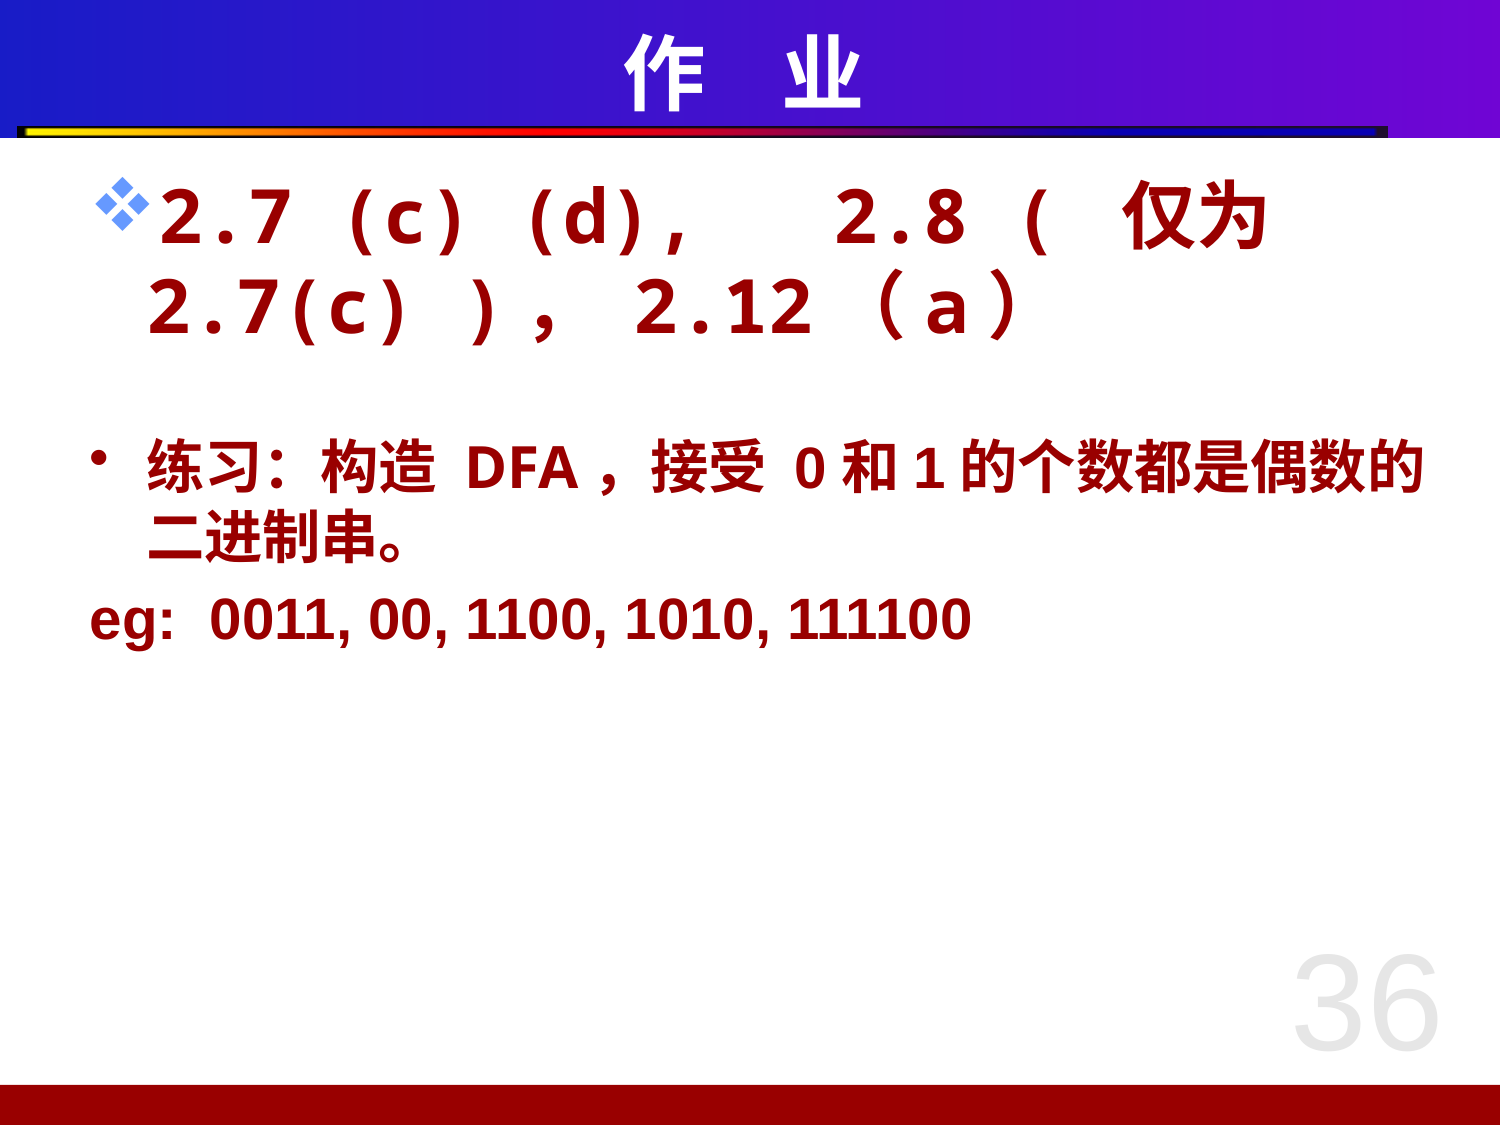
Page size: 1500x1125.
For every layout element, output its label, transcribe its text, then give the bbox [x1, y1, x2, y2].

slide_number 36 [1234, 904, 1500, 1118]
title 作 业 [49, 24, 1438, 118]
picture [17, 126, 1388, 138]
text_box 练习：构造 DFA，接受 0和1的个数都是偶数的二进制串。 eg: 0011, 00, 1100, 1010, 111100 [75, 422, 1472, 533]
list 2.7 (c) (d), 2.8 ( 仅为2.7(c) )， 2.12（a） [74, 160, 1426, 1023]
